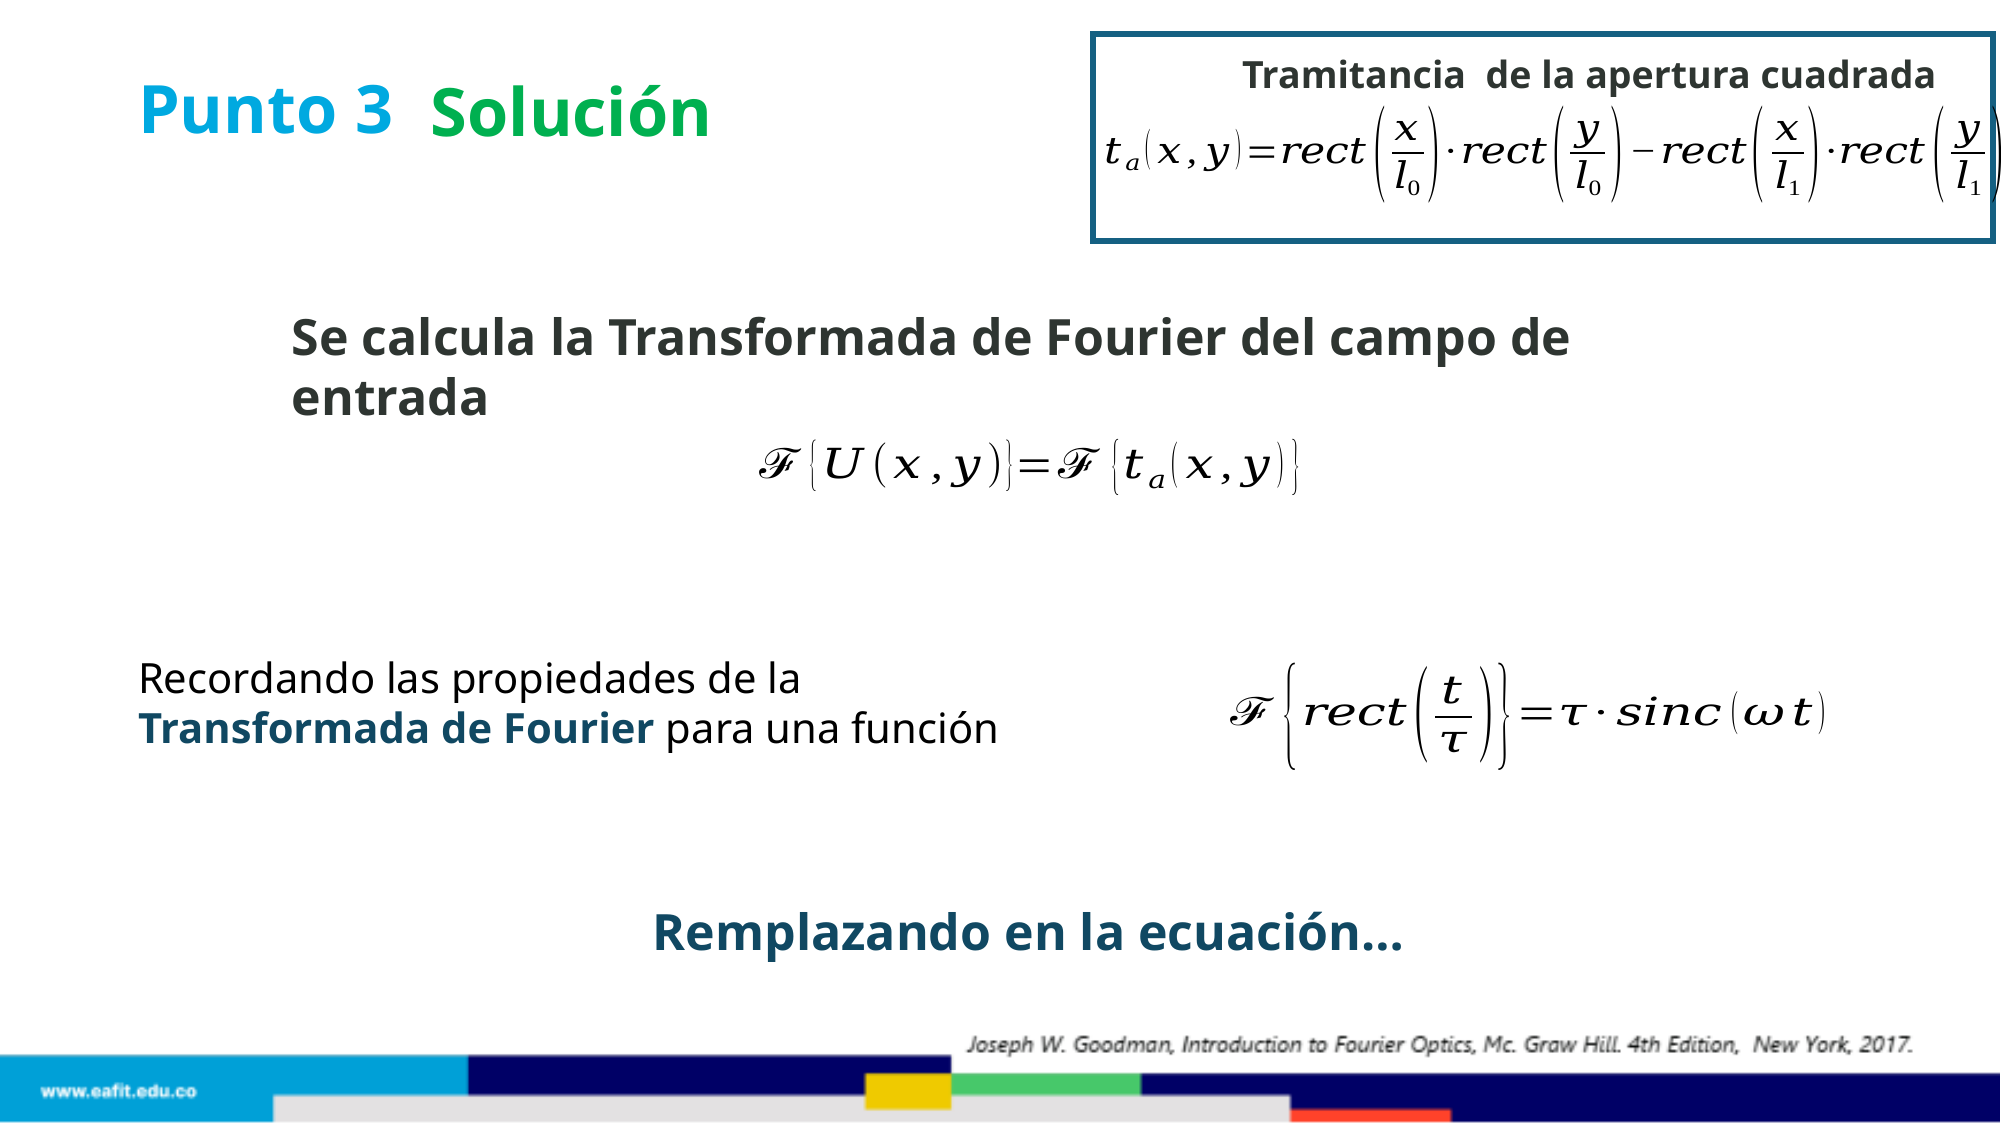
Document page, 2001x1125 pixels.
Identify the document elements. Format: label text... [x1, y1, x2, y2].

text_box Punto 3 [123, 59, 441, 155]
text_box Remplazando en la ecuación… [637, 893, 1817, 968]
text_box Solución [416, 62, 733, 158]
text_box Tramitancia de la apertura cuadrada [1227, 43, 2000, 103]
picture [0, 1032, 2000, 1125]
picture [41, 1083, 197, 1098]
text_box [1092, 33, 1995, 242]
text_box Se calcula la Transformada de Fourier del campo de entrada [277, 298, 1723, 433]
